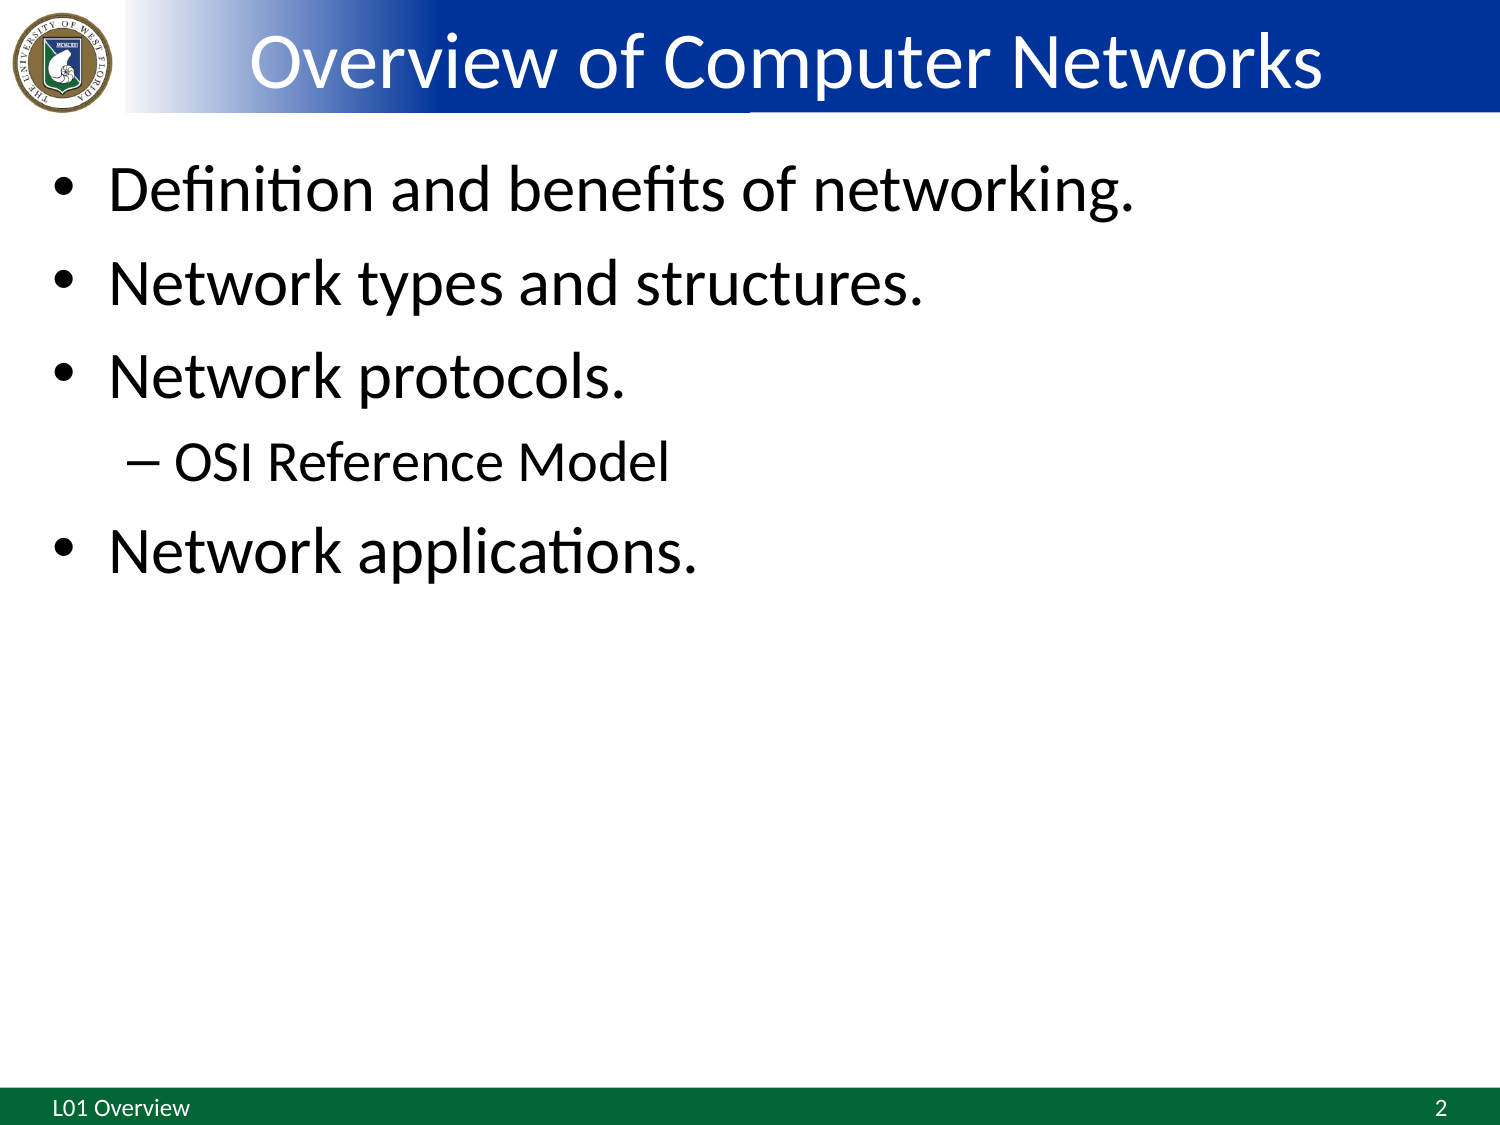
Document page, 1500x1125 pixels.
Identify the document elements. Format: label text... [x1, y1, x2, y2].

picture [0, 0, 125, 125]
slide_number 2 [1112, 1087, 1463, 1125]
list Definition and benefits of networking. Network types and structures. Network protocols. OSI Reference Model Network applications. [37, 137, 1463, 1063]
slide_number L01 Overview [37, 1087, 388, 1125]
title Overview of Computer Networks [112, 0, 1463, 113]
